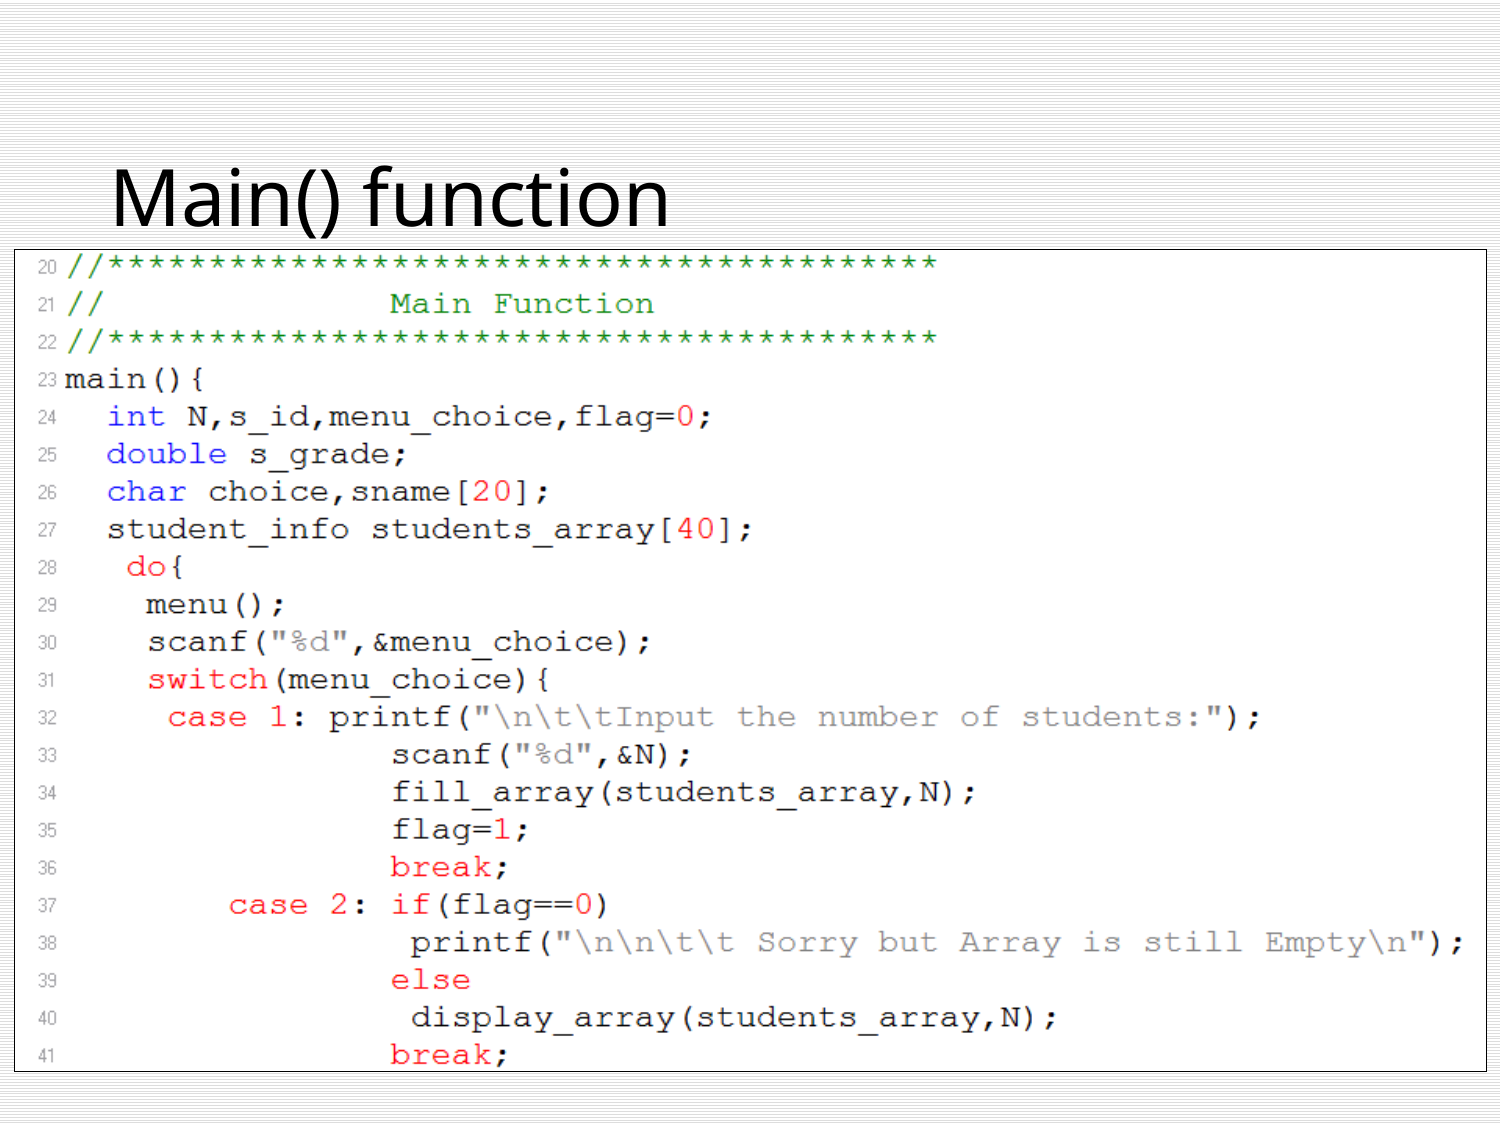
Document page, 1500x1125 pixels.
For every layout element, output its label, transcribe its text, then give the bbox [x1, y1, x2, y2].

picture [14, 249, 1487, 1072]
title Main() function [93, 49, 1407, 249]
slide_number 26 [1074, 1072, 1400, 1103]
